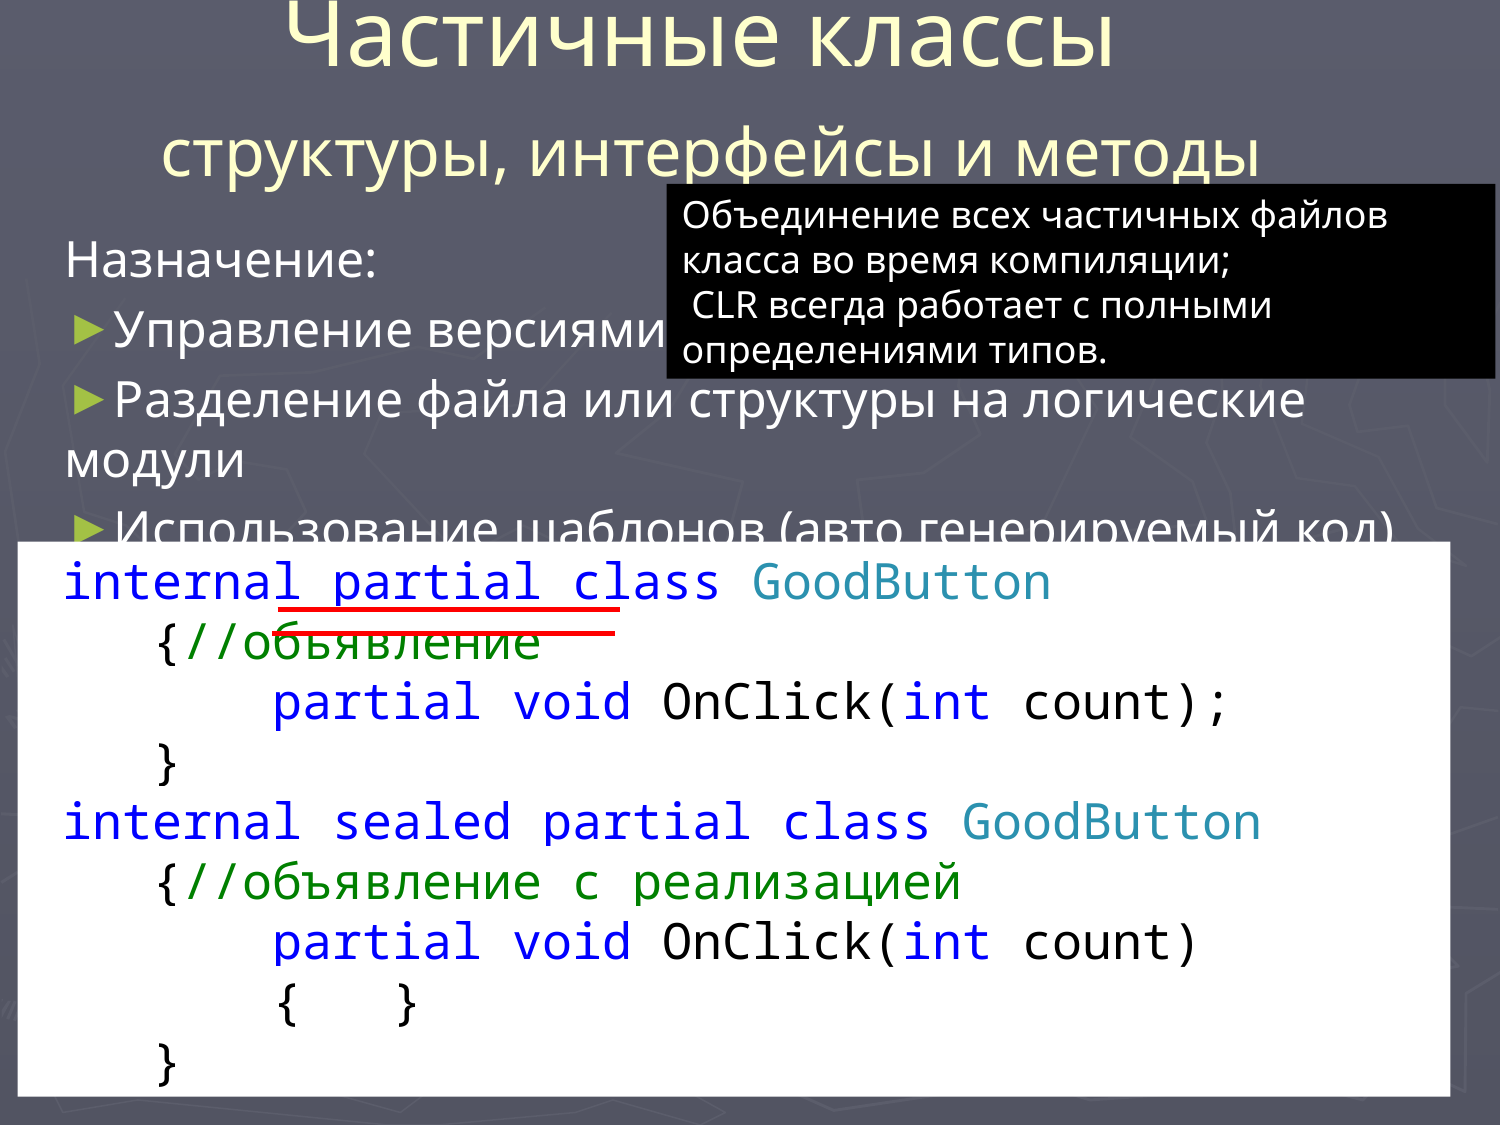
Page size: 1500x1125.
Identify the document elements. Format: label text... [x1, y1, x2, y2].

slide_number 84 [1074, 1024, 1451, 1103]
title Частичные классы структуры, интерфейсы и методы [0, 23, 1401, 147]
text_box Объединение всех частичных файлов класса во время компиляции; CLR всегда работает с полными определениями типов. [666, 183, 1496, 379]
text_box internal partial class GoodButton {//объявление partial void OnClick(int count); } internal sealed partial class GoodButton {//объявление с реализацией partial void OnClick(int count) { } } [17, 541, 1451, 1097]
list Назначение: Управление версиями Разделение файла или структуры на логические модули Использование шаблонов (авто генерируемый код) [49, 220, 1451, 541]
